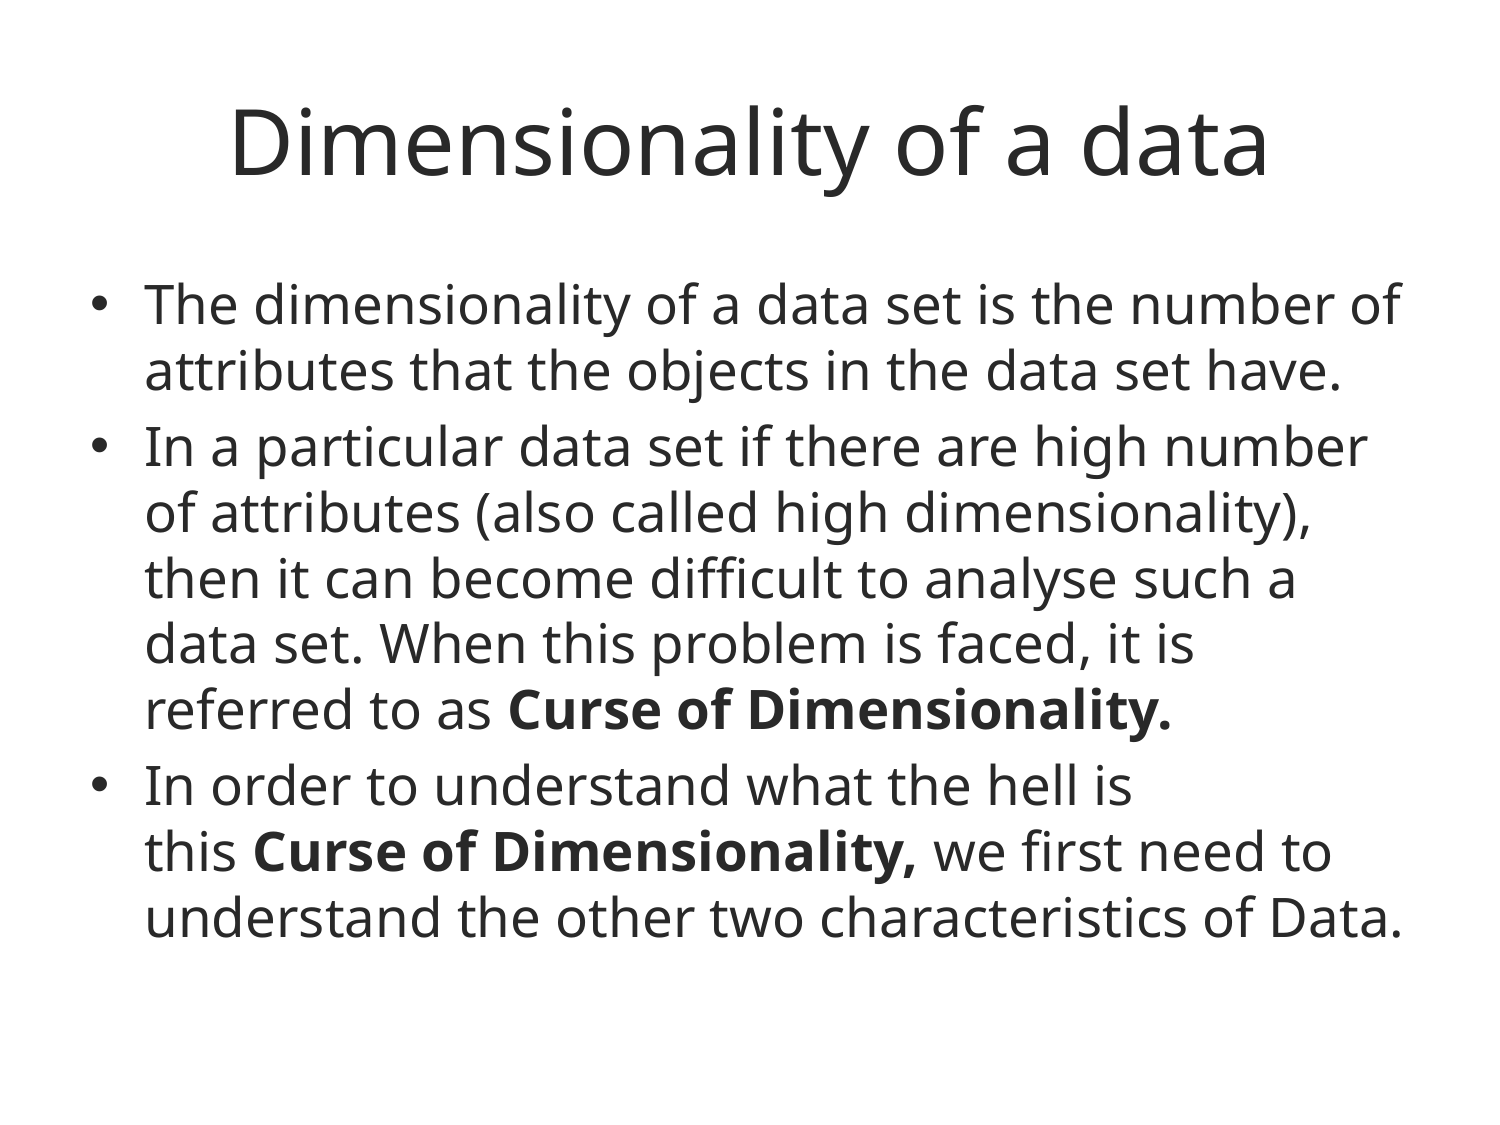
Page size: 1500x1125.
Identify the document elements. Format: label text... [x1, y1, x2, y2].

title Dimensionality of a data [75, 45, 1425, 233]
list The dimensionality of a data set is the number of attributes that the objects in the data set have. In a particular data set if there are high number of attributes (also called high dimensionality), then it can become difficult to analyse such a data set. When this problem is faced, it is referred to as Curse of Dimensionality. In order to understand what the hell is this Curse of Dimensionality, we first need to understand the other two characteristics of Data. [75, 262, 1425, 1005]
